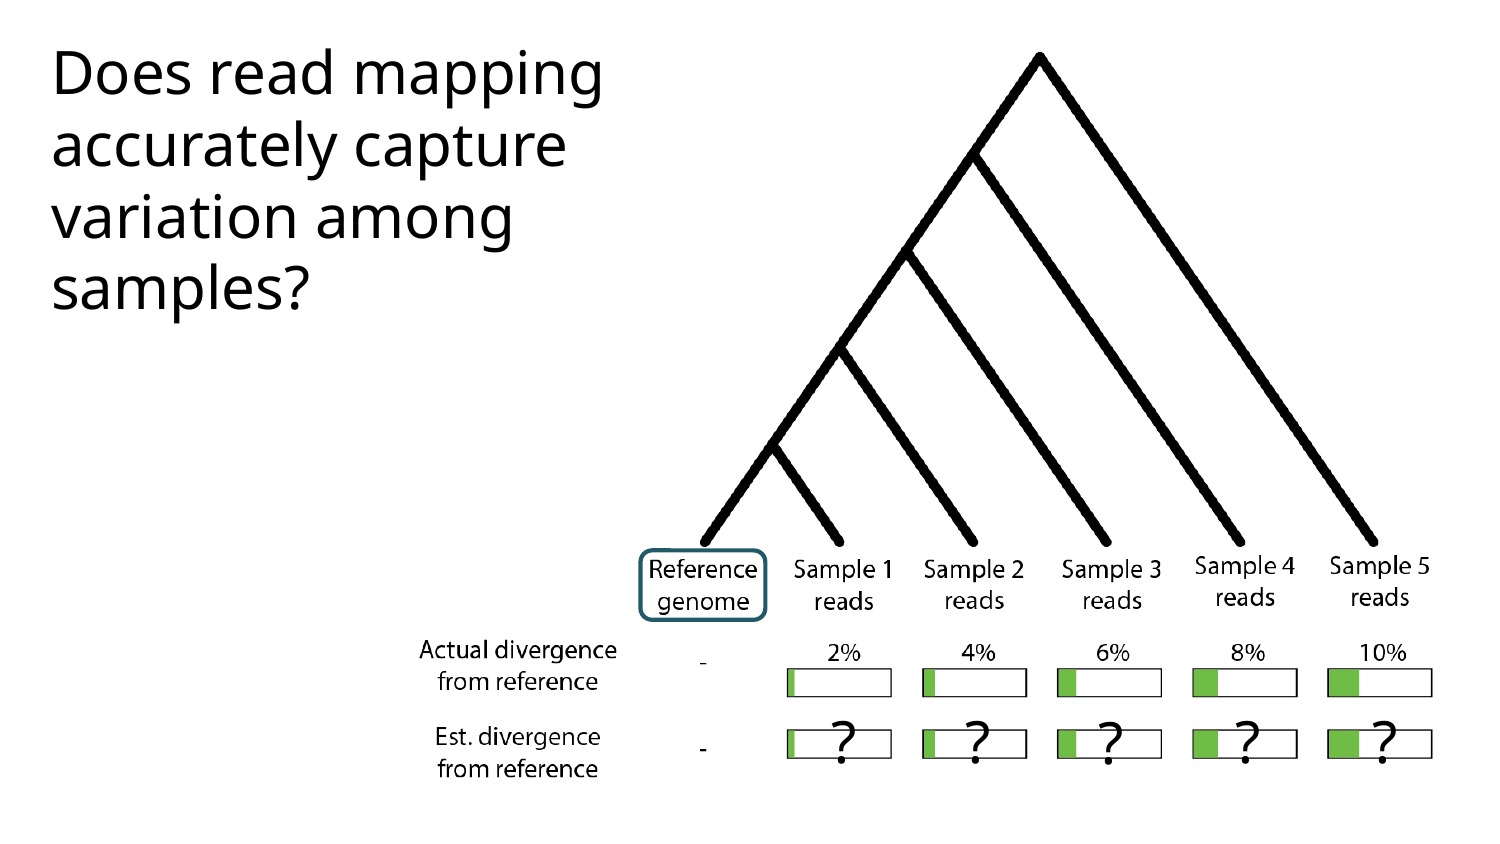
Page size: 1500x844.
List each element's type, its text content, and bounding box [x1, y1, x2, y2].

title Does read mapping accurately capture variation among samples? [35, 25, 750, 331]
picture [413, 47, 1440, 796]
